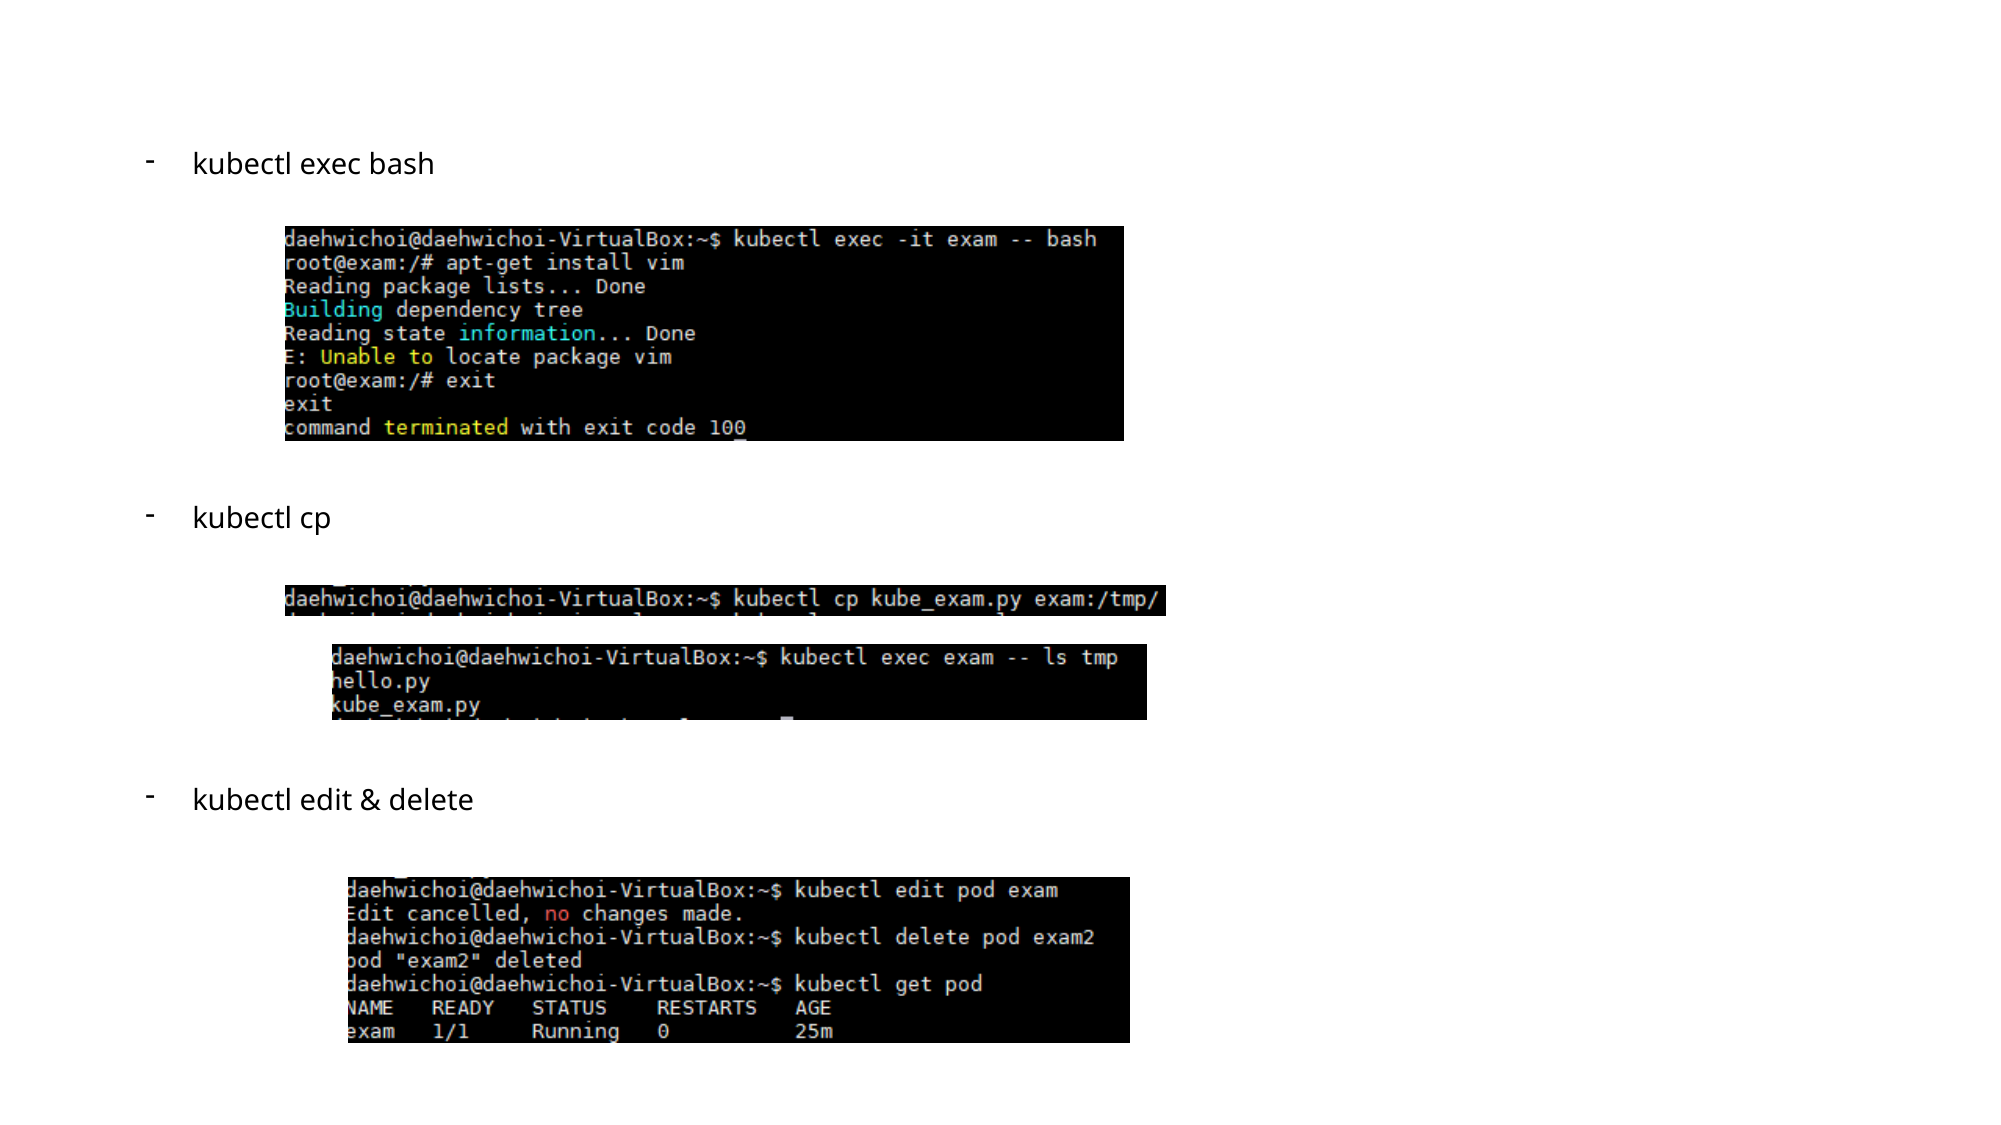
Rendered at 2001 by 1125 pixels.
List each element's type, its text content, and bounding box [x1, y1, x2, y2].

text_box kubectl cp [130, 492, 476, 543]
picture [332, 644, 1147, 720]
text_box kubectl exec bash [130, 138, 476, 188]
picture [285, 585, 1166, 616]
picture [285, 226, 1124, 441]
text_box kubectl edit & delete [130, 773, 522, 824]
picture [348, 877, 1130, 1043]
